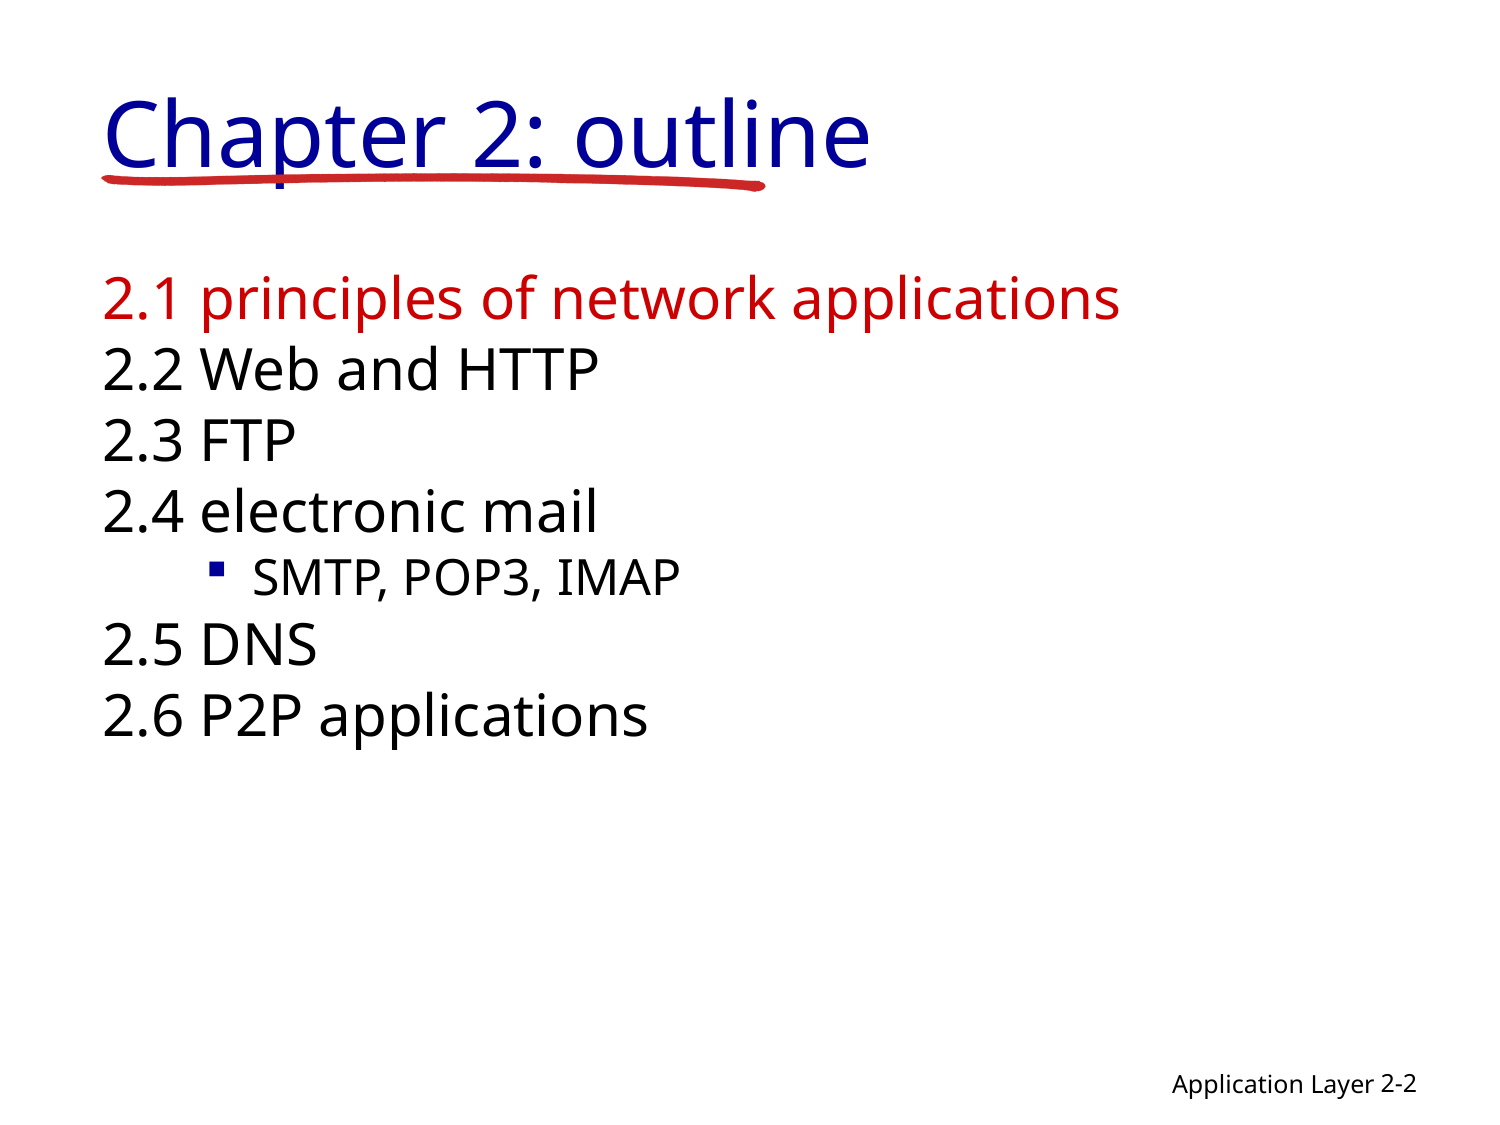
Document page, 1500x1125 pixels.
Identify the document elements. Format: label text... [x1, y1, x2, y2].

footer Application Layer [914, 1060, 1391, 1109]
title Chapter 2: outline [87, 37, 1363, 225]
picture [98, 167, 774, 197]
list 2.1 principles of network applications 2.2 Web and HTTP 2.3 FTP 2.4 electronic mail SMTP, POP3, IMAP 2.5 DNS 2.6 P2P applications [87, 264, 1187, 1027]
slide_number 2-2 [1365, 1059, 1477, 1106]
